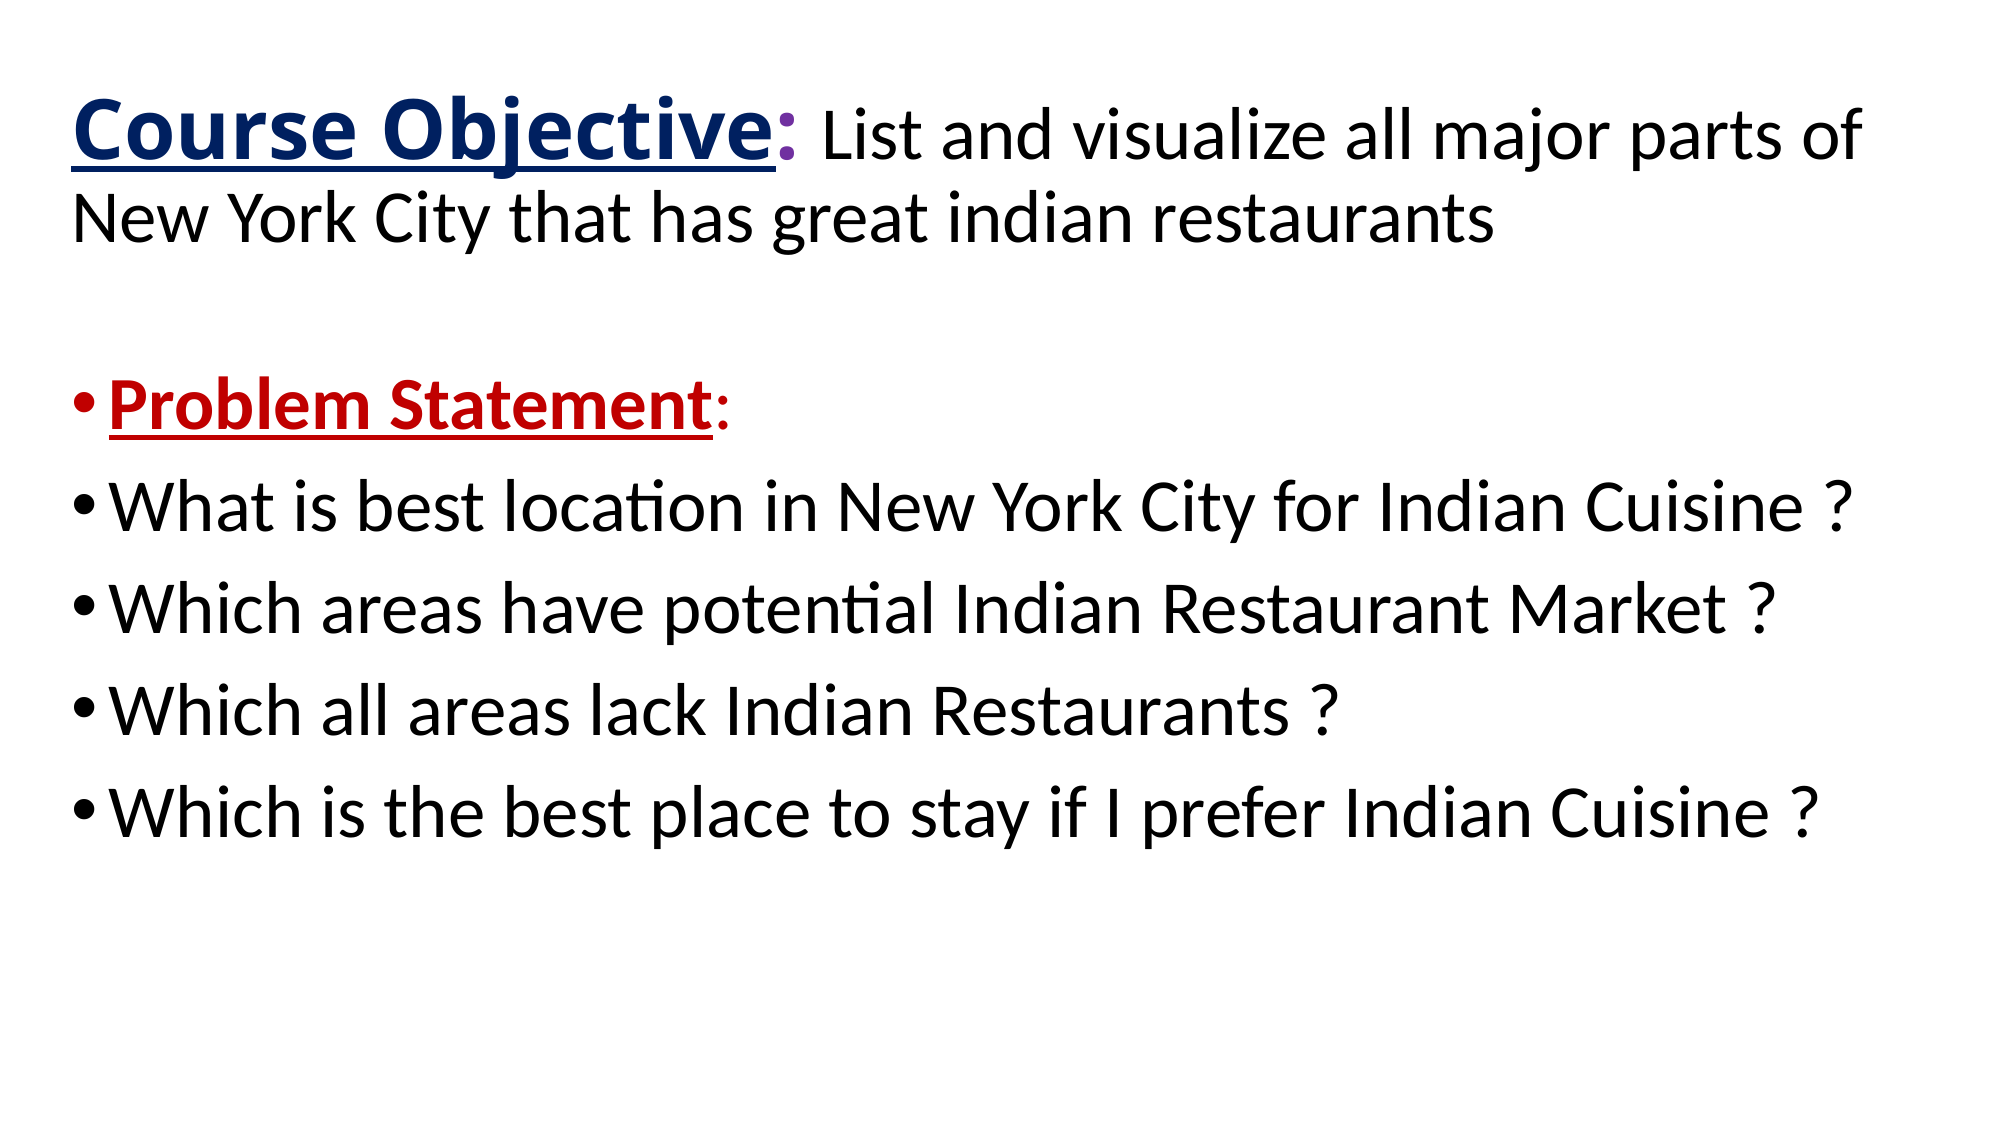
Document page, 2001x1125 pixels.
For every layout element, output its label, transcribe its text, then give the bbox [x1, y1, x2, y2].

list Problem Statement: What is best location in New York City for Indian Cuisine ? Which areas have potential Indian Restaurant Market ? Which all areas lack Indian Restaurants ? Which is the best place to stay if I prefer Indian Cuisine ? [56, 357, 1924, 862]
title Course Objective: List and visualize all major parts of New York City that has great indian restaurants [56, 64, 1924, 282]
